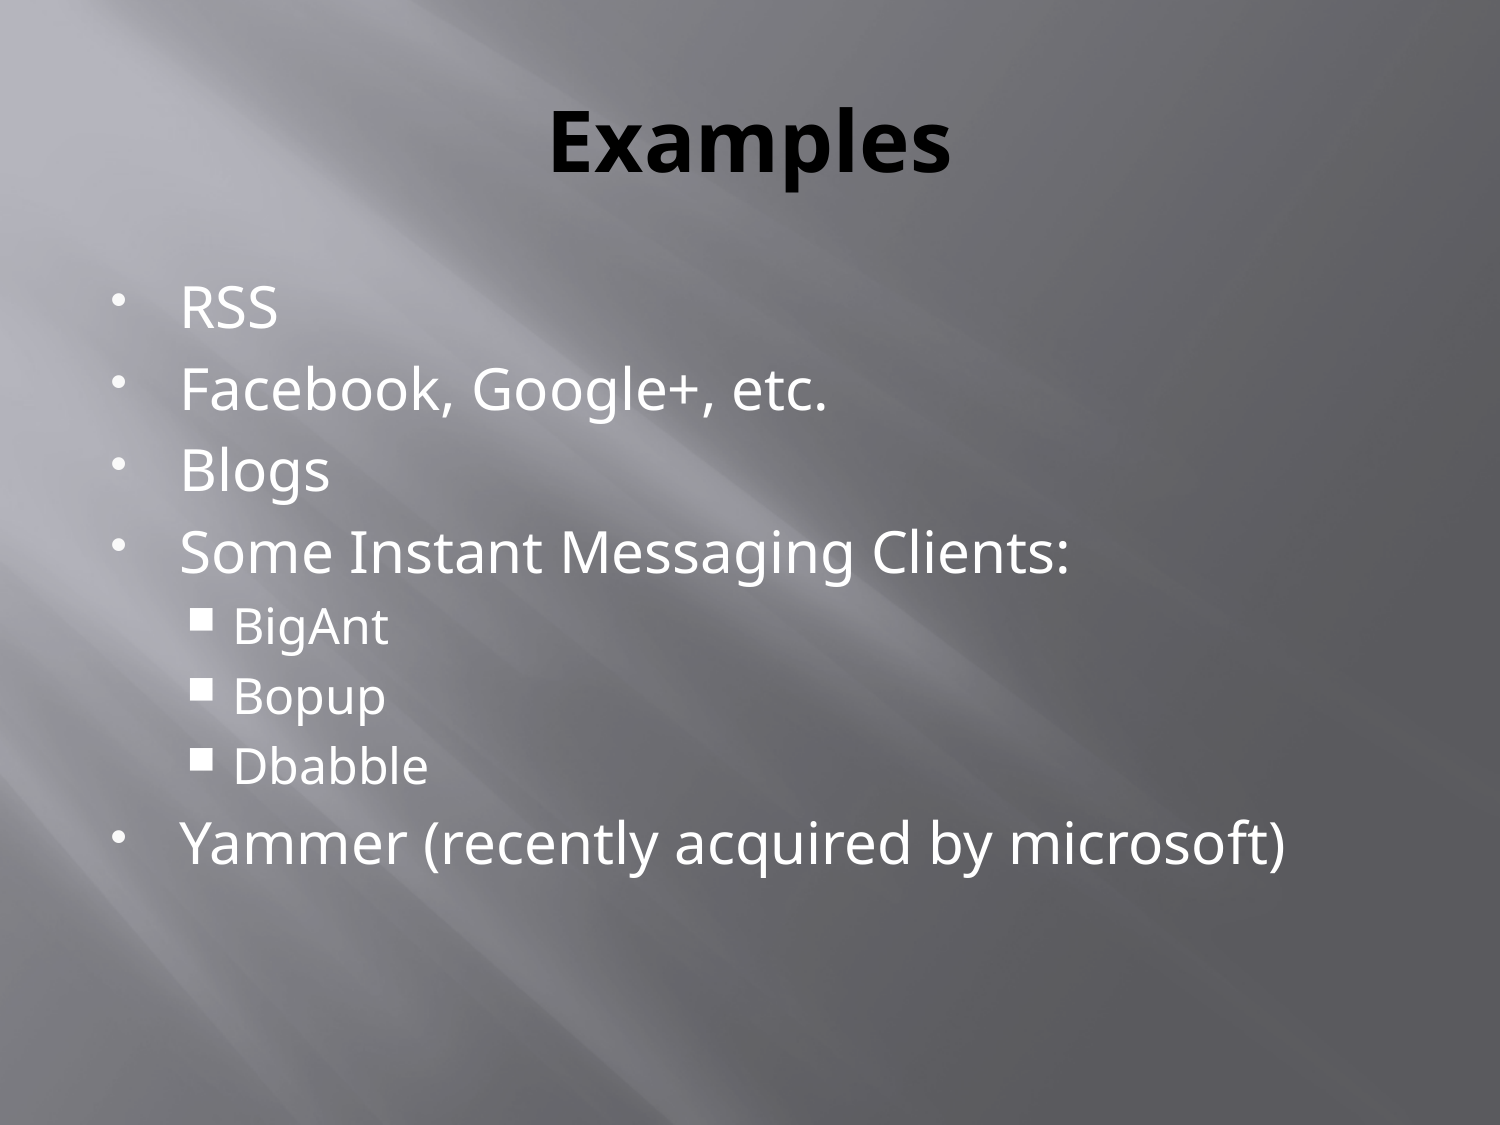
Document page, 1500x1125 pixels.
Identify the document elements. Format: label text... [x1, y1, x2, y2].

title Examples [75, 45, 1425, 233]
list RSS Facebook, Google+, etc. Blogs Some Instant Messaging Clients: BigAnt Bopup Dbabble Yammer (recently acquired by microsoft) [75, 262, 1425, 1035]
